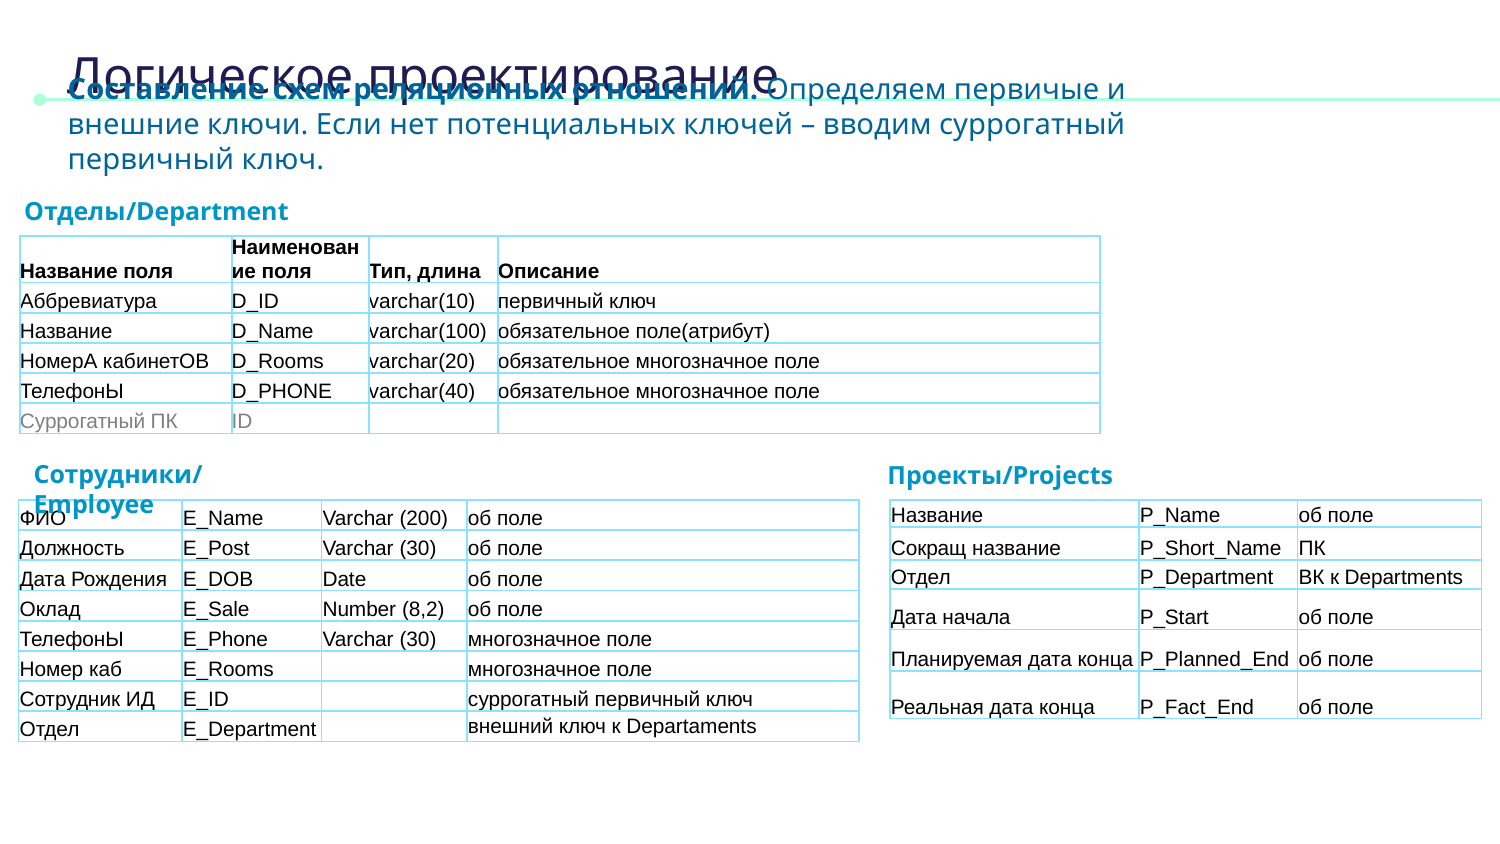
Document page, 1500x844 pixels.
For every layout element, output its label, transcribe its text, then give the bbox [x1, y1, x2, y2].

table_cell Дата Рождения [19, 561, 181, 590]
table_header Наименование поля [233, 237, 368, 282]
table_header Название [891, 501, 1138, 526]
table_cell внешний ключ к Departaments [468, 712, 858, 741]
table_cell [499, 404, 1099, 433]
table_header об поле [468, 501, 858, 529]
table_cell Varchar (30) [322, 622, 466, 650]
table_cell varchar(20) [370, 344, 497, 372]
table_cell P_Start [1140, 590, 1297, 629]
text_box Проекты/Projects [872, 444, 1154, 500]
table_cell P_Department [1140, 561, 1297, 588]
table_cell E_DOB [183, 561, 321, 590]
table_cell Номер каб [19, 652, 181, 680]
table_cell ТелефонЫ [19, 622, 181, 650]
table_cell E_ID [183, 682, 321, 710]
table_header Тип, длина [370, 237, 497, 282]
table_cell varchar(10) [370, 283, 497, 312]
table_header Название поля [21, 237, 231, 282]
table_cell Сокращ название [891, 528, 1138, 559]
table_cell P_Short_Name [1140, 528, 1297, 559]
table_cell Должность [19, 531, 181, 559]
table_cell Планируемая дата конца [891, 630, 1138, 670]
table_cell ID [233, 404, 368, 433]
table_cell D_PHONE [233, 374, 368, 402]
table_header Описание [499, 237, 1099, 282]
table_header E_Name [183, 501, 321, 529]
table_cell Отдел [891, 561, 1138, 588]
table_cell [370, 404, 497, 433]
table_cell Название [21, 314, 231, 342]
table_cell varchar(100) [370, 314, 497, 342]
text_box Отделы/Department [9, 180, 346, 236]
table_cell D_ID [233, 283, 368, 312]
table_cell cуррогатный первичный ключ [468, 682, 858, 710]
table_cell P_Fact_End [1140, 672, 1297, 718]
table_cell P_Planned_End [1140, 630, 1297, 670]
table_cell об поле [468, 531, 858, 559]
table_cell Реальная дата конца [891, 672, 1138, 718]
table_cell Дата начала [891, 590, 1138, 629]
table_cell Аббревиатура [21, 283, 231, 312]
table_header об поле [1298, 501, 1481, 526]
table_cell E_Rooms [183, 652, 321, 680]
table_cell Сотрудник ИД [19, 682, 181, 710]
table_cell ВК к Departments [1298, 561, 1481, 588]
table_cell D_Rooms [233, 344, 368, 372]
table_cell об поле [468, 561, 858, 590]
table_cell E_Department [183, 712, 321, 741]
table_cell НомерА кабинетОВ [21, 344, 231, 372]
table_header Varchar (200) [322, 501, 466, 529]
table_cell первичный ключ [499, 283, 1099, 312]
table_cell об поле [468, 591, 858, 620]
table_header P_Name [1140, 501, 1297, 526]
table_cell Date [322, 561, 466, 590]
table_cell D_Name [233, 314, 368, 342]
table_cell [322, 712, 466, 741]
table_cell Суррогатный ПК [21, 404, 231, 433]
table_cell обязательное многозначное поле [499, 374, 1099, 402]
table_cell об поле [1298, 672, 1481, 718]
table_cell Оклад [19, 591, 181, 620]
table_cell обязательное поле(атрибут) [499, 314, 1099, 342]
table_cell многозначное поле [468, 622, 858, 650]
table_cell Отдел [19, 712, 181, 741]
table_cell E_Sale [183, 591, 321, 620]
table_cell обязательное многозначное поле [499, 344, 1099, 372]
table_cell Number (8,2) [322, 591, 466, 620]
table_header ФИО [19, 501, 181, 529]
title Логическое проектирование [52, 28, 1051, 102]
table_cell Varchar (30) [322, 531, 466, 559]
text_box Составление схем реляционных отношений. Определяем первичые и внешние ключи. Если нет потенциальных ключей – вводим суррогатный первичный ключ. [52, 102, 1199, 191]
table_cell E_Post [183, 531, 321, 559]
table_cell ПК [1298, 528, 1481, 559]
text_box Сотрудники/Employee [18, 443, 337, 499]
table_cell об поле [1298, 630, 1481, 670]
table_cell об поле [1298, 590, 1481, 629]
table_cell varchar(40) [370, 374, 497, 402]
table_cell ТелефонЫ [21, 374, 231, 402]
table_cell [322, 652, 466, 680]
table_cell многозначное поле [468, 652, 858, 680]
table_cell E_Phone [183, 622, 321, 650]
table_cell [322, 682, 466, 710]
